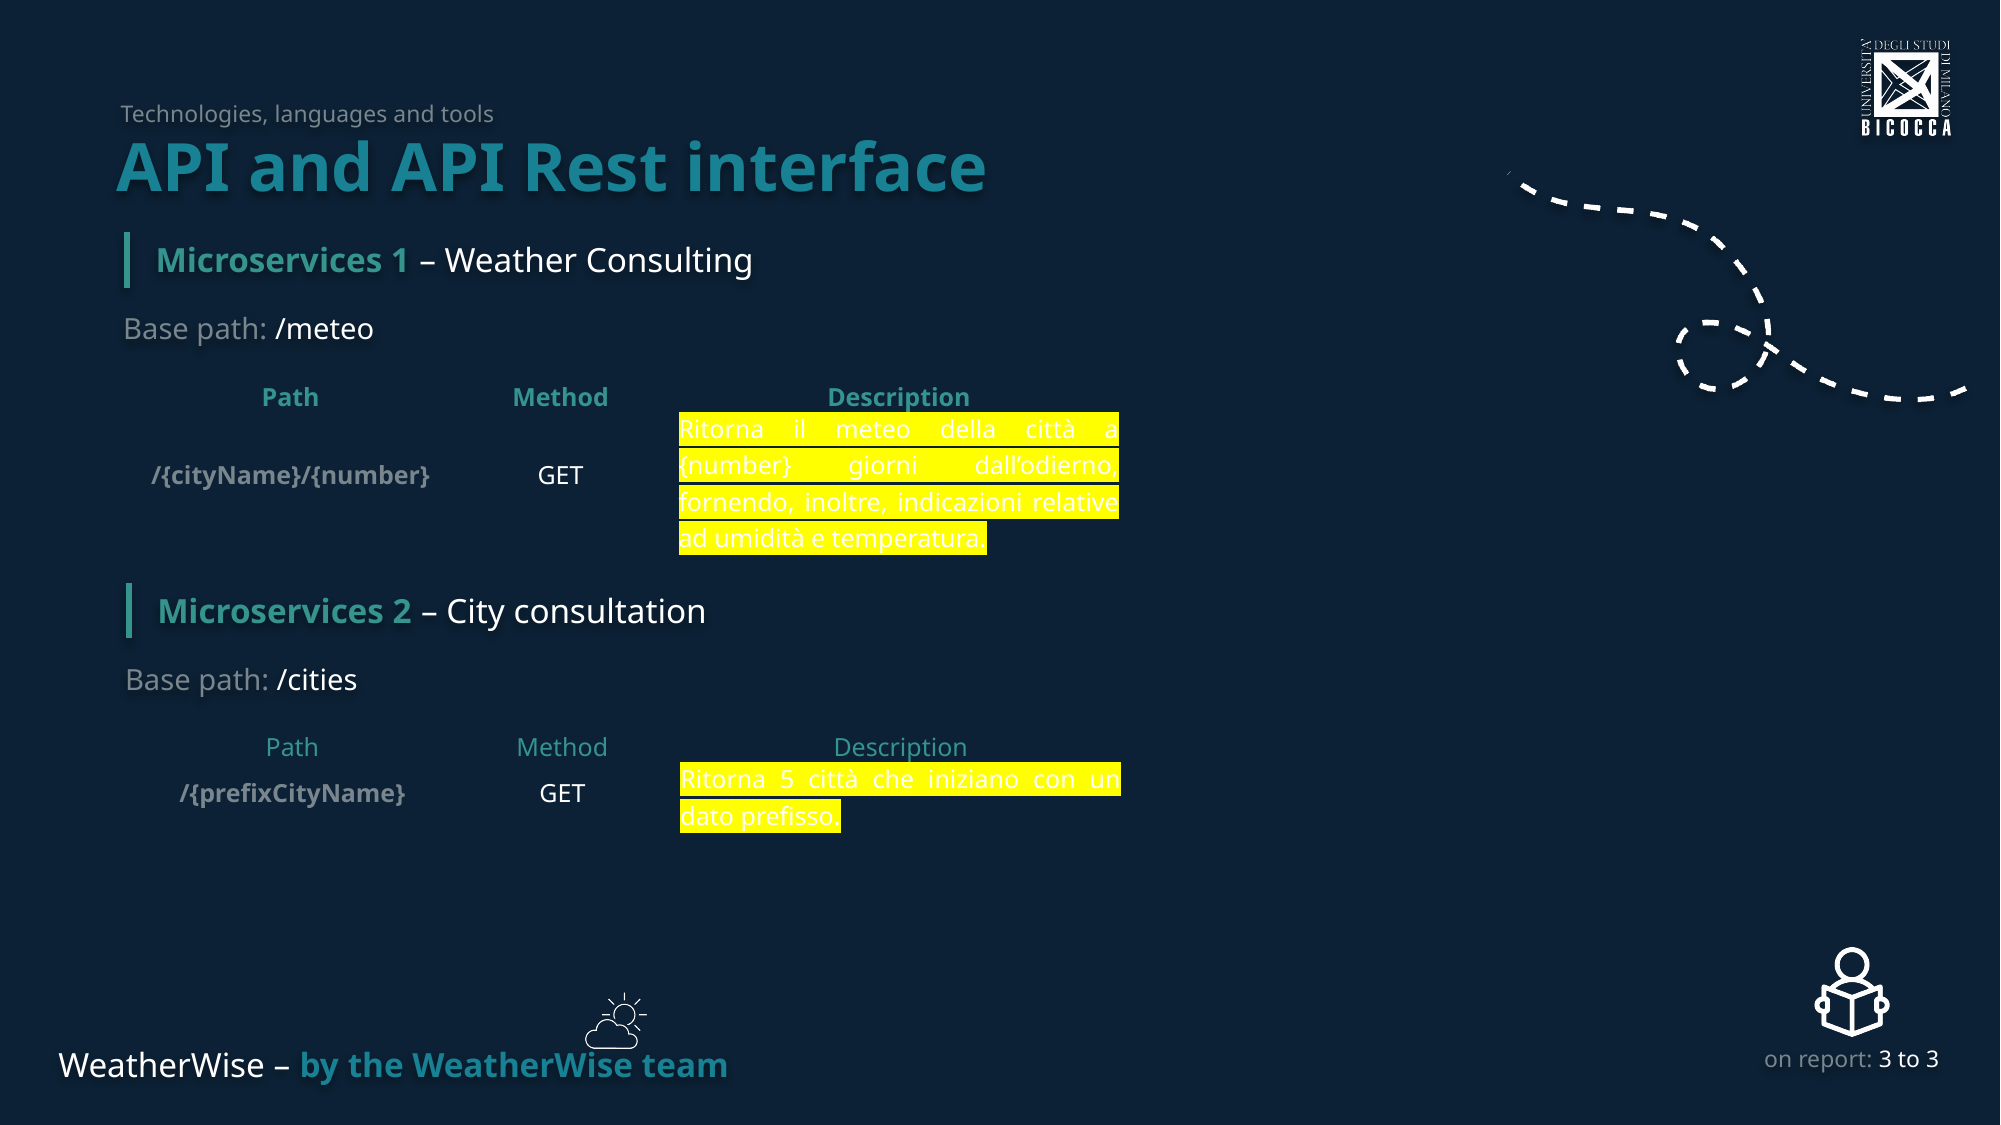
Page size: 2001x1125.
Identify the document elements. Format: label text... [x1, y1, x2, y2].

text_box Technologies, languages and tools [105, 92, 683, 135]
text_box API and API Rest interface [102, 117, 1376, 212]
picture [1807, 947, 1897, 1037]
text_box Microservices 2 – City consultation [142, 582, 957, 638]
table_header Method [454, 377, 667, 409]
picture [581, 984, 653, 1056]
table_header Path [129, 728, 456, 760]
table_header Method [456, 728, 669, 760]
text_box WeatherWise – by the WeatherWise team [43, 1036, 955, 1092]
table_cell Ritorna 5 città che iniziano con un dato prefisso. [669, 760, 1133, 824]
table_cell /{prefixCityName} [129, 760, 456, 824]
table_cell GET [454, 409, 667, 538]
table_header Description [667, 377, 1131, 409]
picture [1485, 51, 1989, 543]
text_box Base path: /meteo [108, 303, 923, 353]
table_cell Ritorna il meteo della città a {number} giorni dall’odierno, fornendo, inoltre, indicazioni relative ad umidità e temperatura. [667, 409, 1131, 538]
table_header Description [669, 728, 1133, 760]
table_cell GET [456, 760, 669, 824]
text_box on report: 3 to 3 [1738, 1036, 1965, 1079]
picture [1861, 39, 1951, 136]
text_box Microservices 1 – Weather Consulting [140, 232, 955, 287]
table_header Path [127, 377, 454, 409]
text_box Base path: /cities [110, 653, 924, 704]
table_cell /{cityName}/{number} [127, 409, 454, 538]
